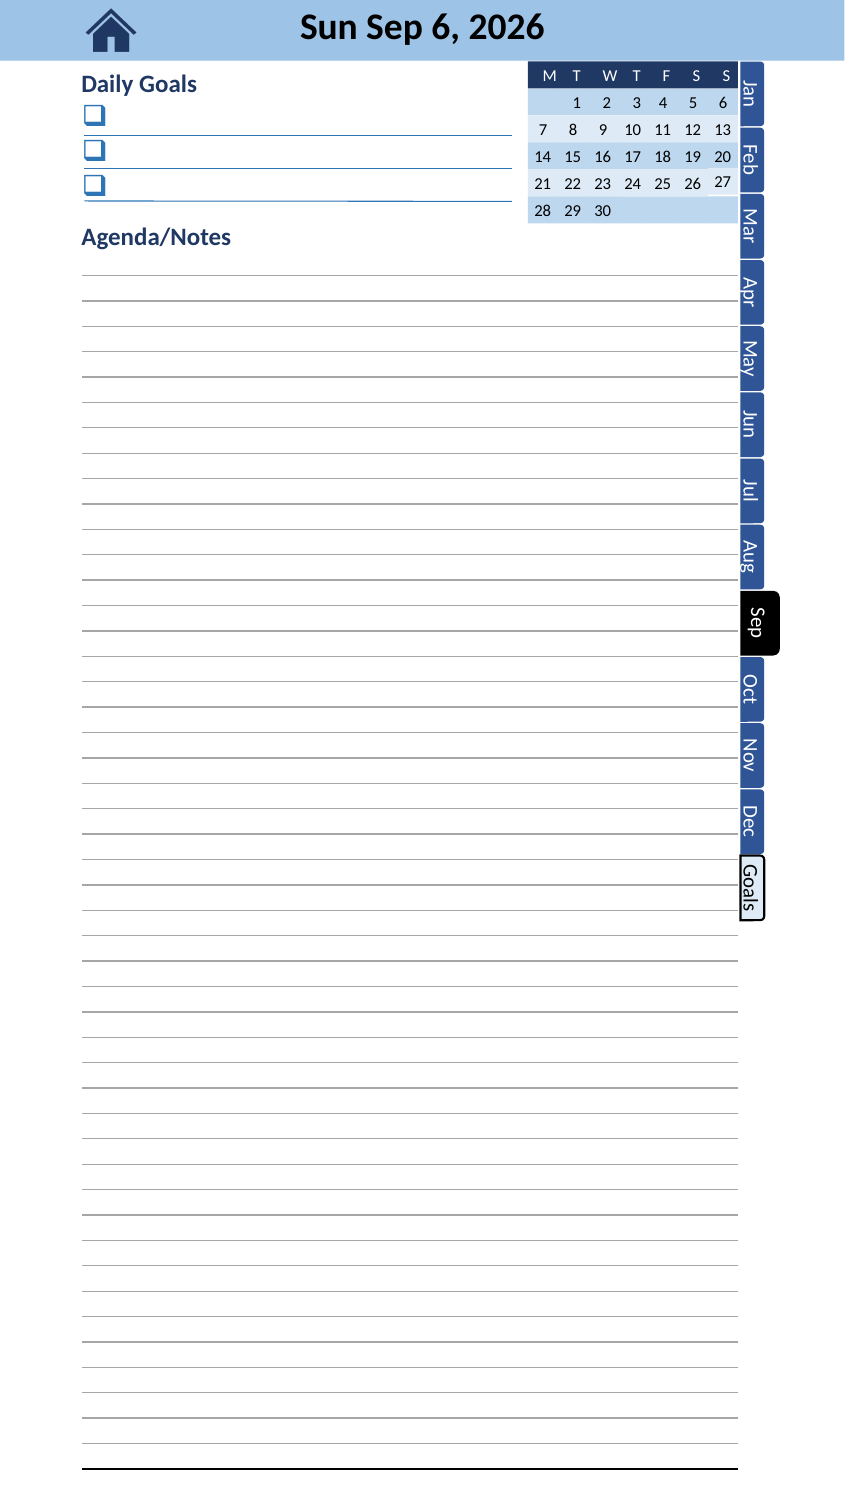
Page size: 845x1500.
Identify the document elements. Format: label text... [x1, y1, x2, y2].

list Sun Sep 6, 2026 [190, 0, 655, 61]
picture [82, 1, 140, 59]
